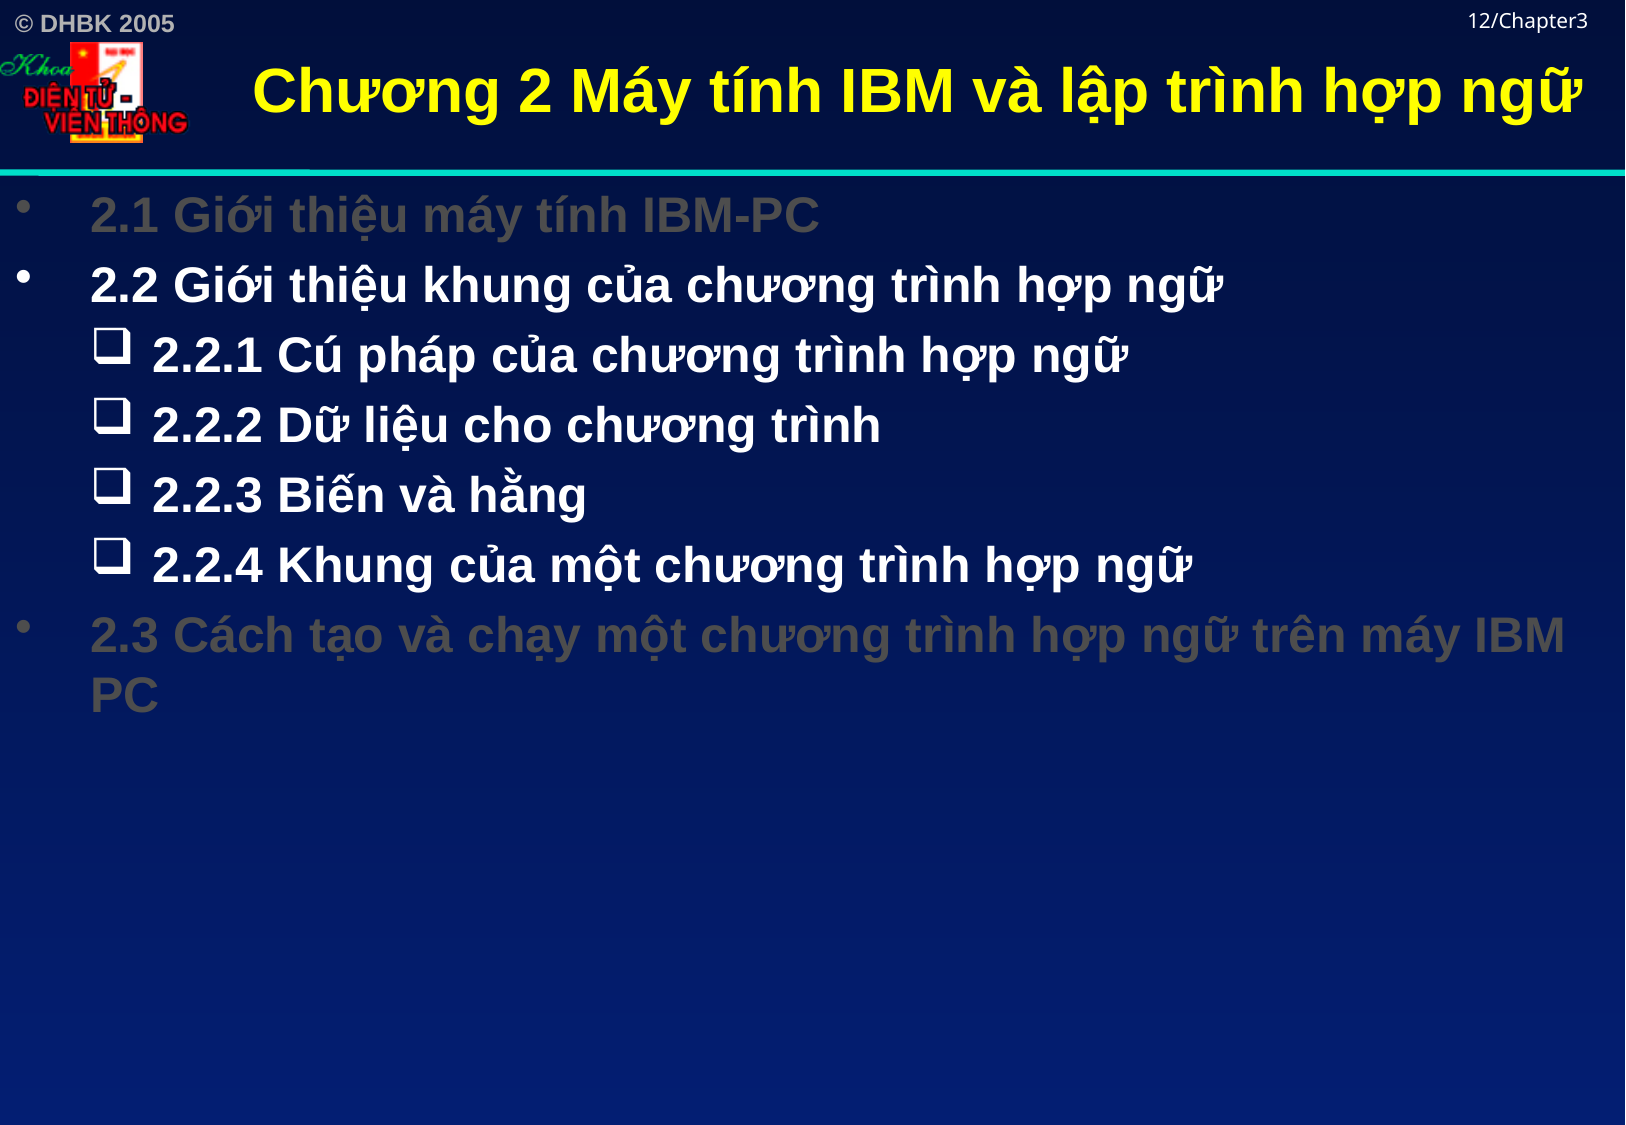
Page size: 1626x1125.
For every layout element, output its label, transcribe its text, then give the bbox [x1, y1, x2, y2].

title Chương 2 Máy tính IBM và lập trình hợp ngữ [210, 0, 1625, 174]
list 2.1 Giới thiệu máy tính IBM-PC 2.2 Giới thiệu khung của chương trình hợp ngữ 2.2.1 Cú pháp của chương trình hợp ngữ 2.2.2 Dữ liệu cho chương trình 2.2.3 Biến và hằng 2.2.4 Khung của một chương trình hợp ngữ 2.3 Cách tạo và chạy một chương trình hợp ngữ trên máy IBM PC [0, 174, 1625, 1125]
picture [0, 42, 192, 143]
